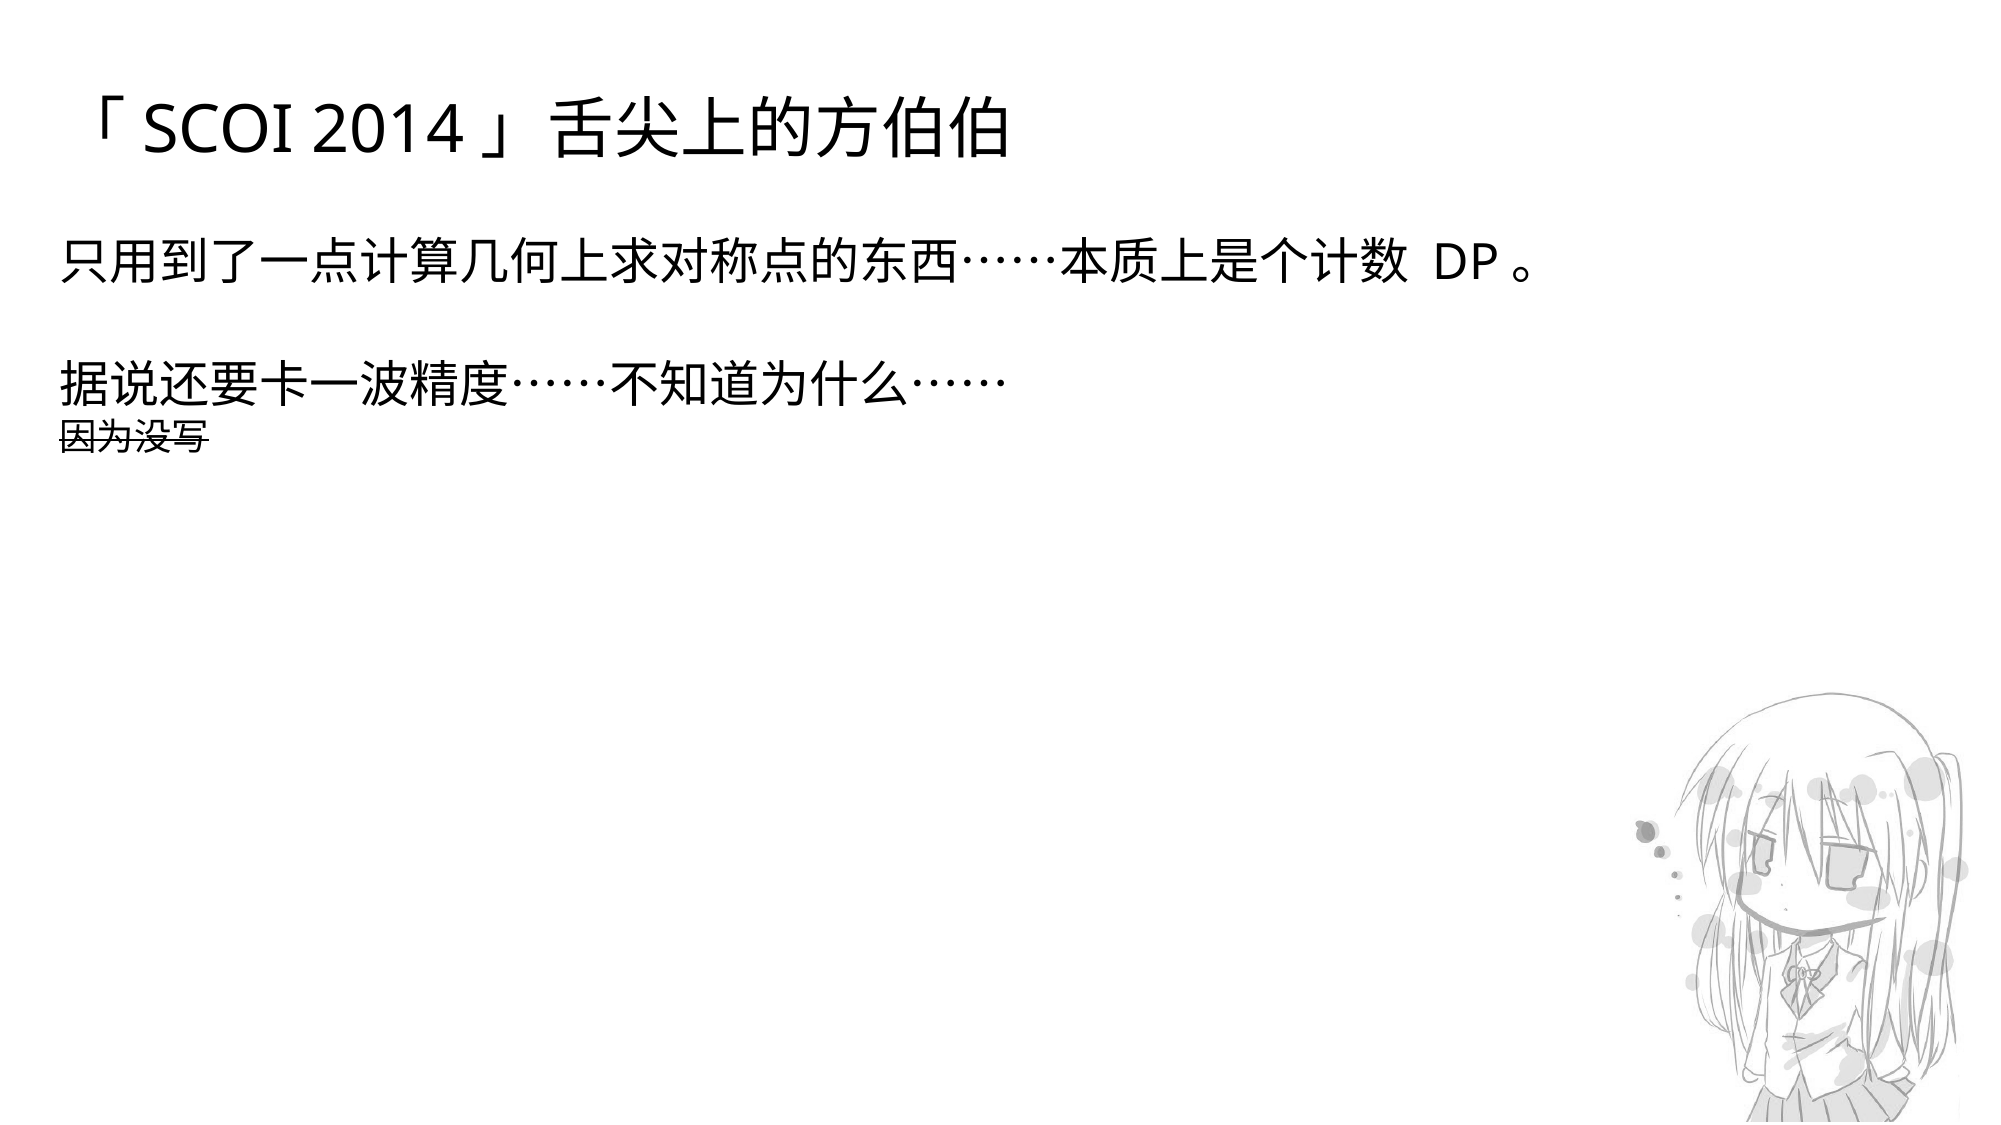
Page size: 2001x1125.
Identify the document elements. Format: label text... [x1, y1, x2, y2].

text_box 只用到了一点计算几何上求对称点的东西……本质上是个计数 DP。 [44, 221, 1676, 297]
text_box 据说还要卡一波精度……不知道为什么…… 因为没写 [44, 345, 1178, 465]
picture [1612, 682, 1997, 1122]
text_box 「SCOI 2014」舌尖上的方伯伯 [44, 78, 1433, 173]
